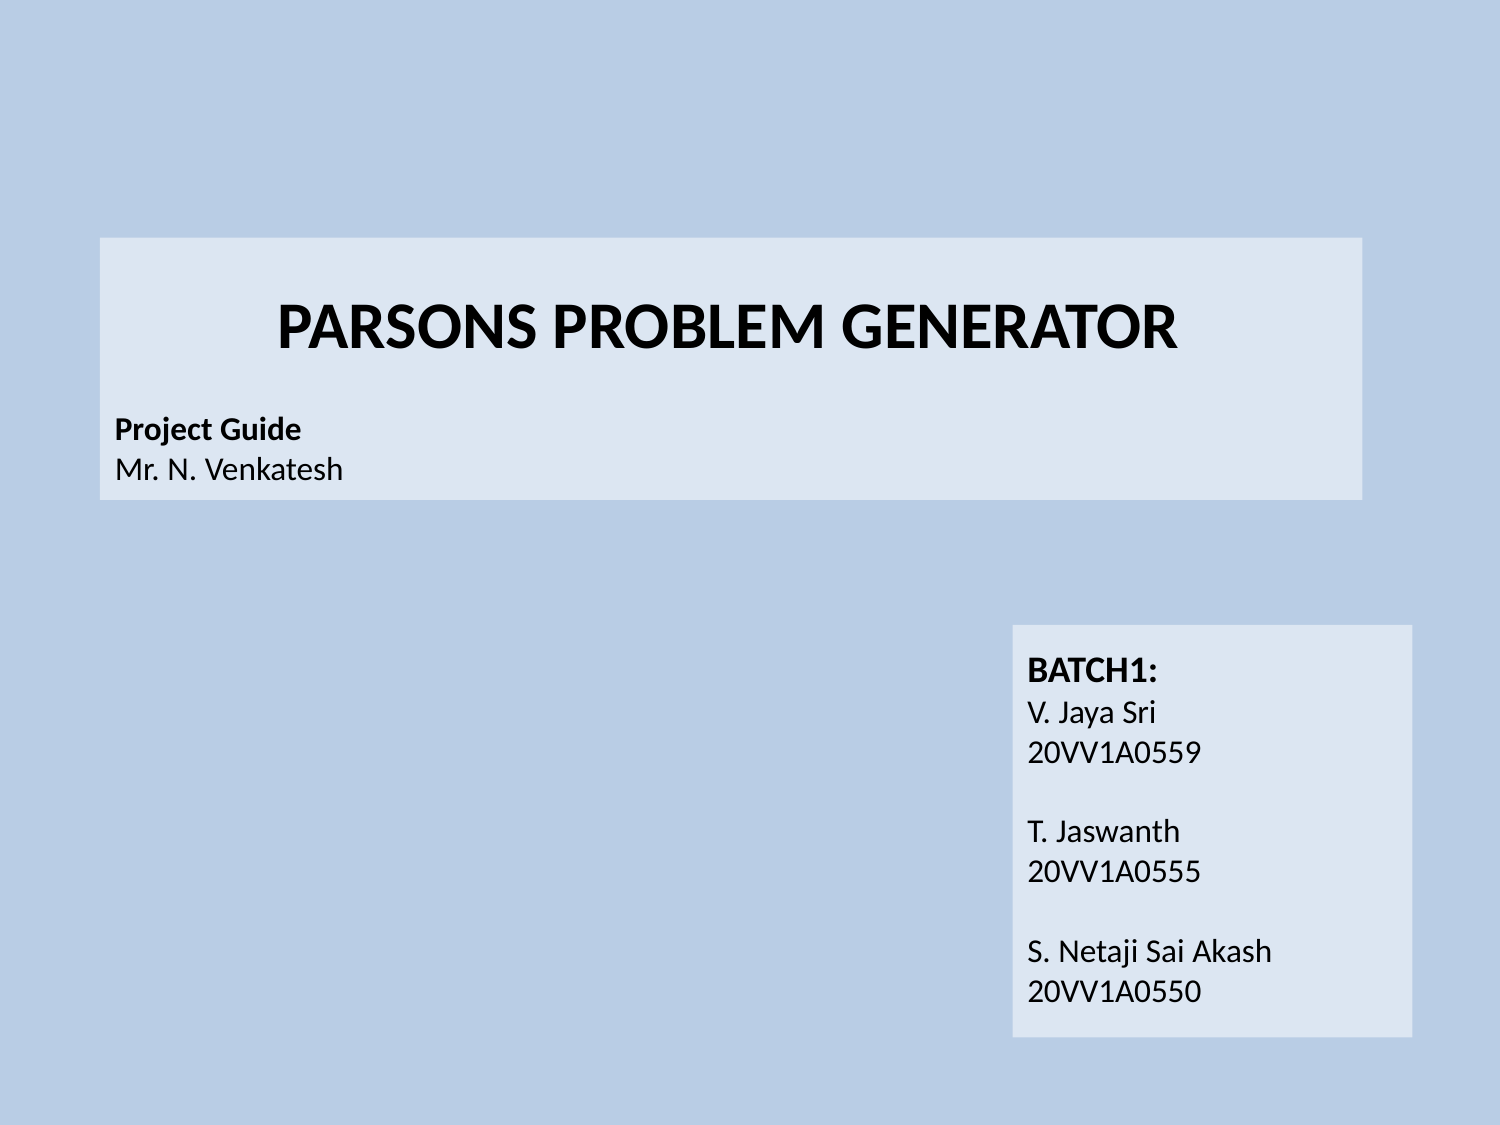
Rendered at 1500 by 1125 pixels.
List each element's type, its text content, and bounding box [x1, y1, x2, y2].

text_box [0, 0, 1500, 1125]
text_box PARSONS PROBLEM GENERATOR [262, 274, 1213, 370]
text_box [98, 235, 1364, 502]
text_box [1010, 623, 1415, 1040]
text_box Project Guide Mr. N. Venkatesh [99, 399, 425, 495]
text_box BATCH1: V. Jaya Sri 20VV1A0559 T. Jaswanth 20VV1A0555 S. Netaji Sai Akash 20VV1A0550 [1012, 637, 1338, 1017]
